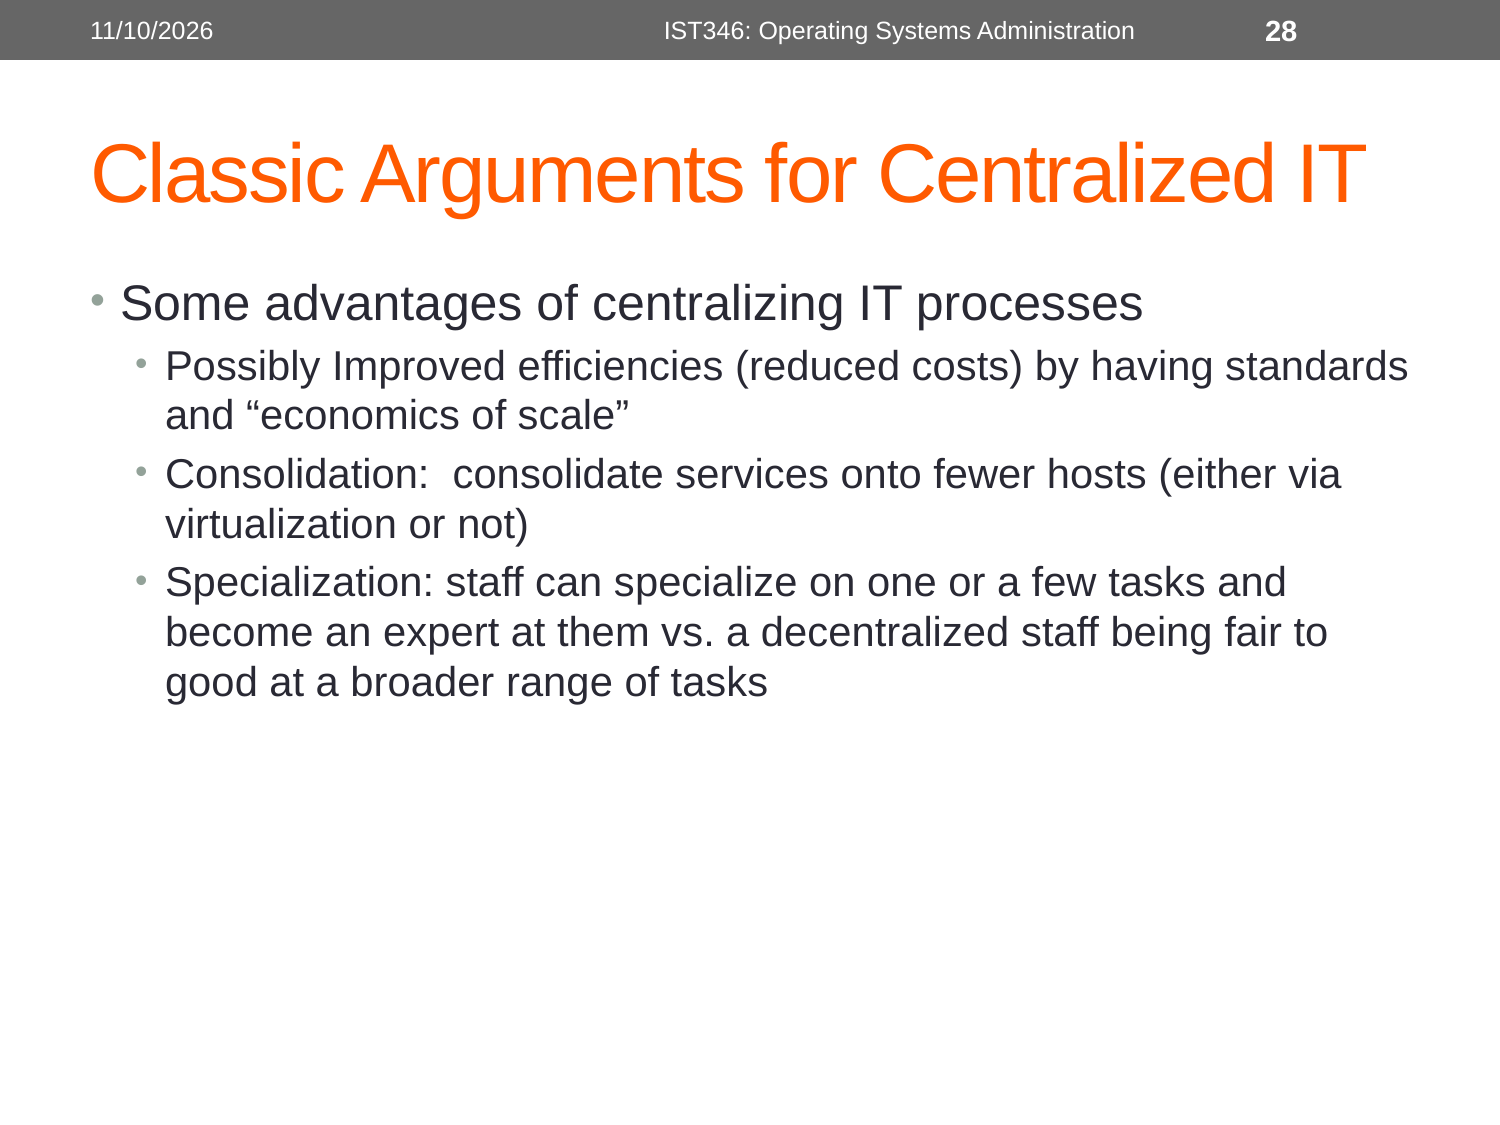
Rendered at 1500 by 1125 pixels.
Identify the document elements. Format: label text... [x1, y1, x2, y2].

list Some advantages of centralizing IT processes Possibly Improved efficiencies (reduced costs) by having standards and “economics of scale” Consolidation: consolidate services onto fewer hosts (either via virtualization or not) Specialization: staff can specialize on one or a few tasks and become an expert at them vs. a decentralized staff being fair to good at a broader range of tasks [75, 262, 1425, 1063]
footer IST346: Operating Systems Administration [562, 3, 1238, 57]
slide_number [75, 3, 550, 57]
slide_number 28 [1250, 3, 1425, 57]
title Classic Arguments for Centralized IT [75, 87, 1425, 250]
